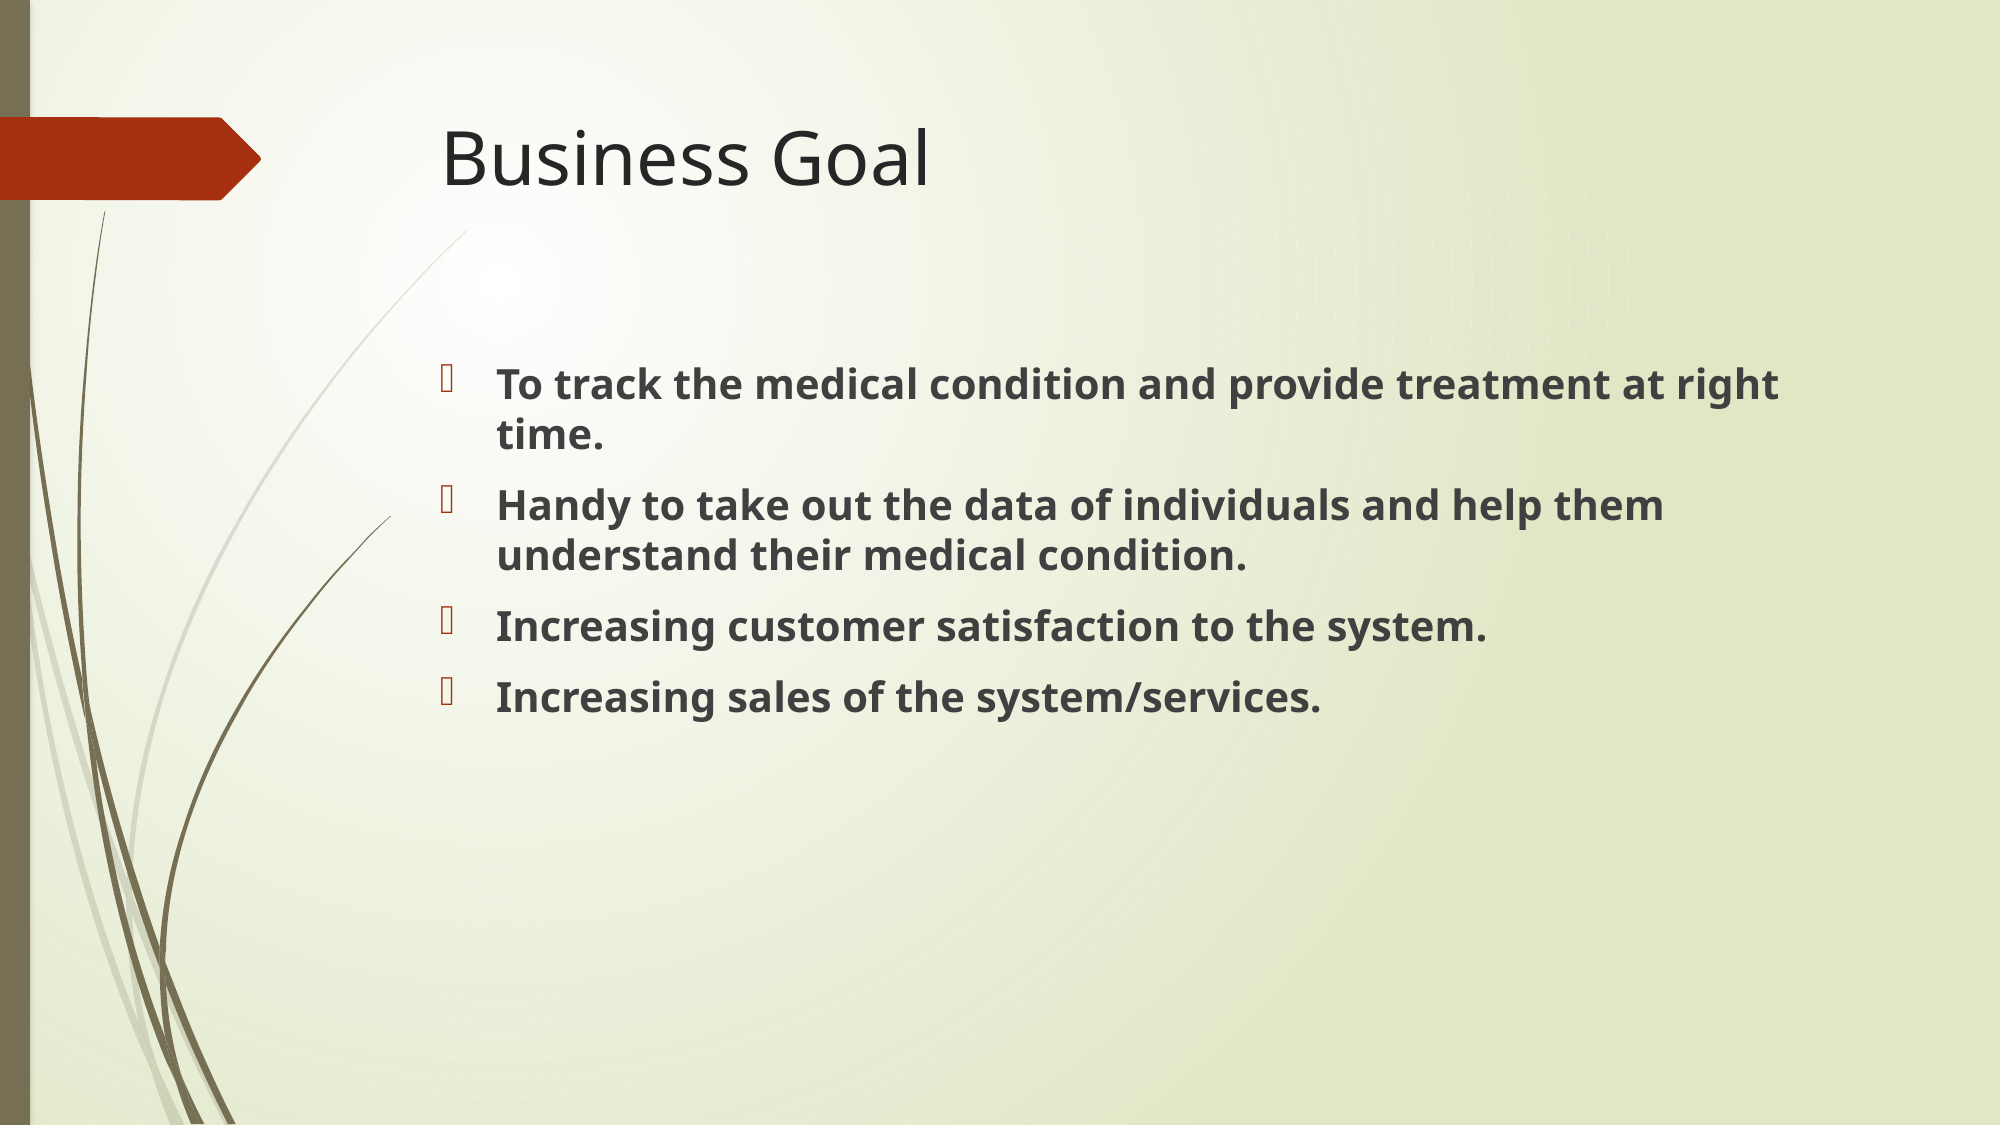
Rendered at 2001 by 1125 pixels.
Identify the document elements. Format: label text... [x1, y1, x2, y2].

list To track the medical condition and provide treatment at right time. Handy to take out the data of individuals and help them understand their medical condition. Increasing customer satisfaction to the system. Increasing sales of the system/services. [424, 350, 1888, 970]
title Business Goal [425, 102, 1888, 313]
